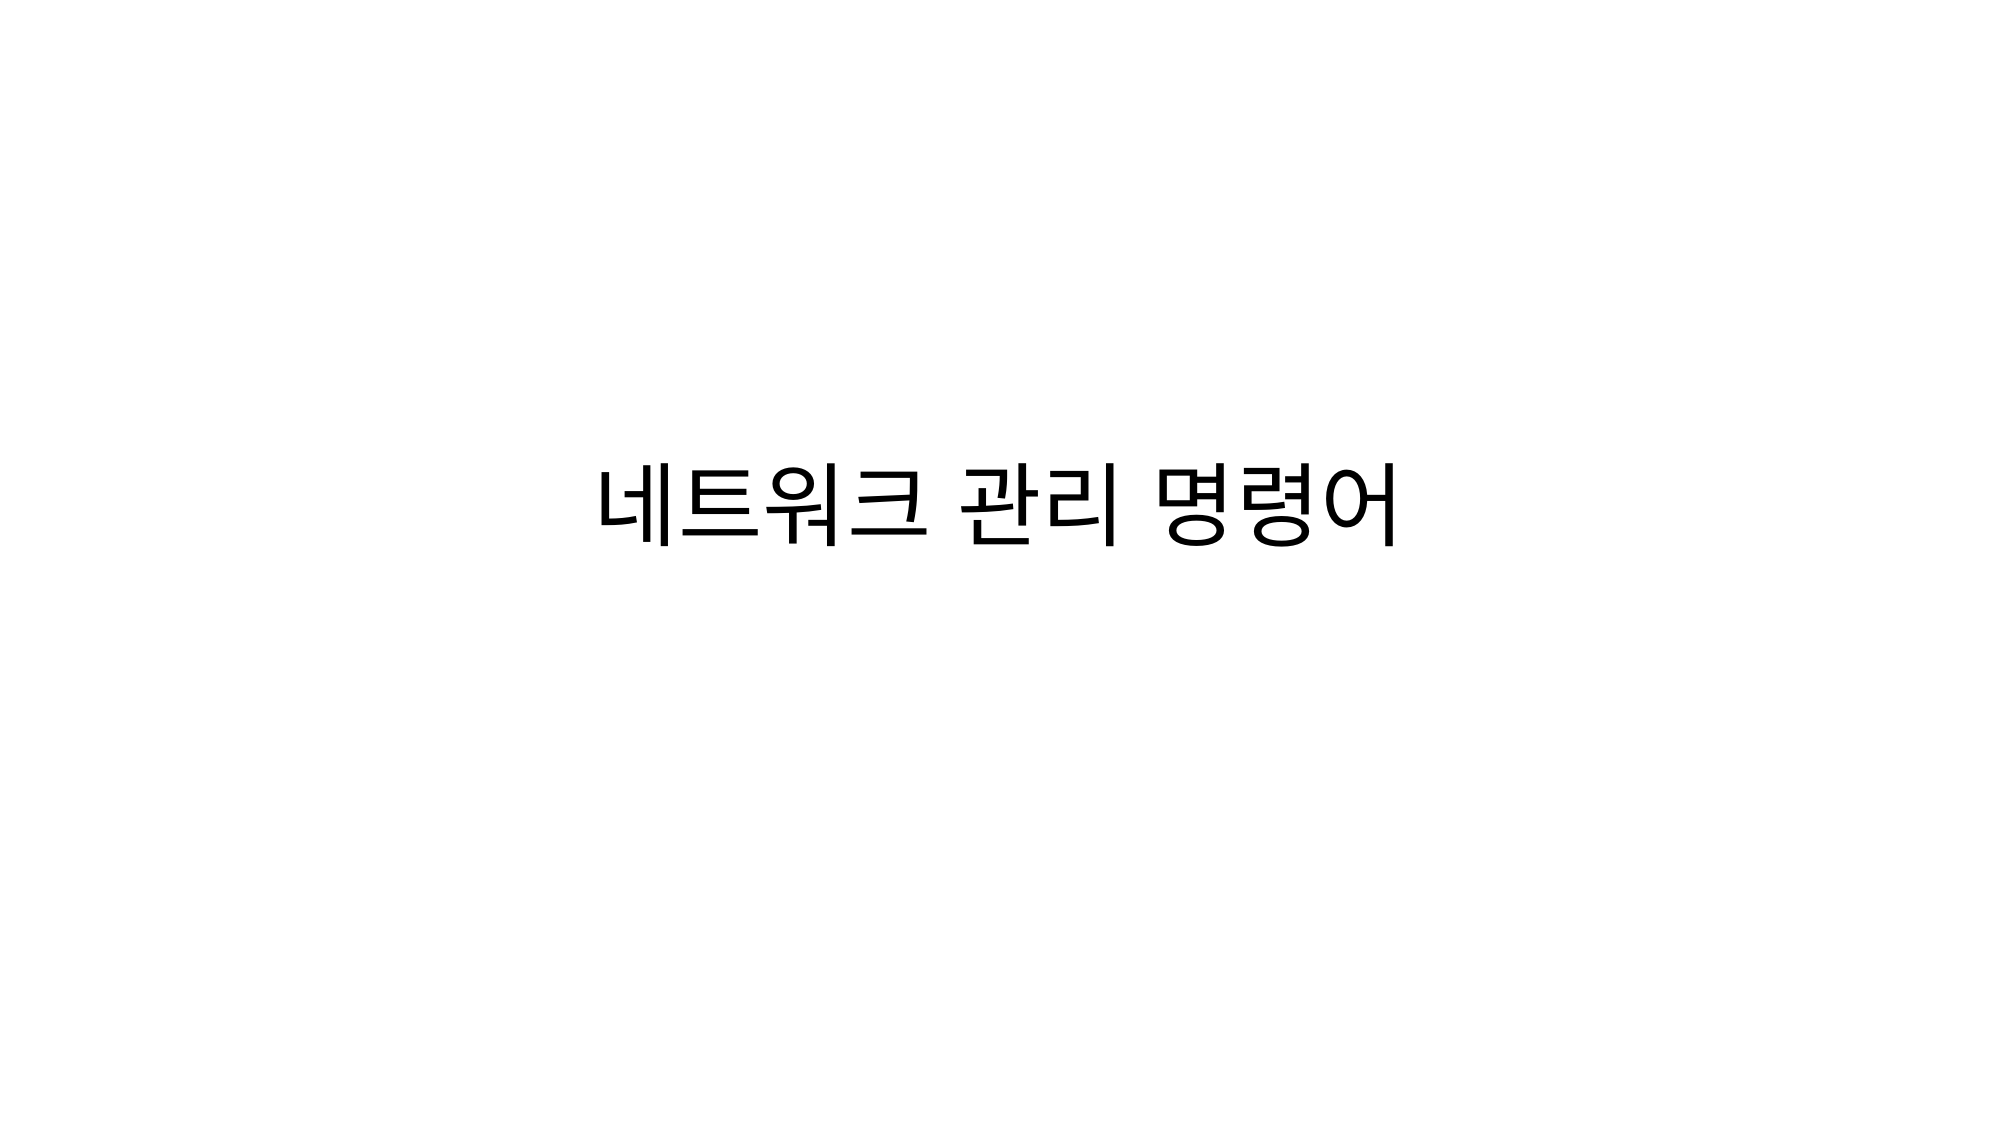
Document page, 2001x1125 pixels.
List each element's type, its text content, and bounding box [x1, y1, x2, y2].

list 네트워크 관리 명령어 [75, 26, 1925, 1099]
